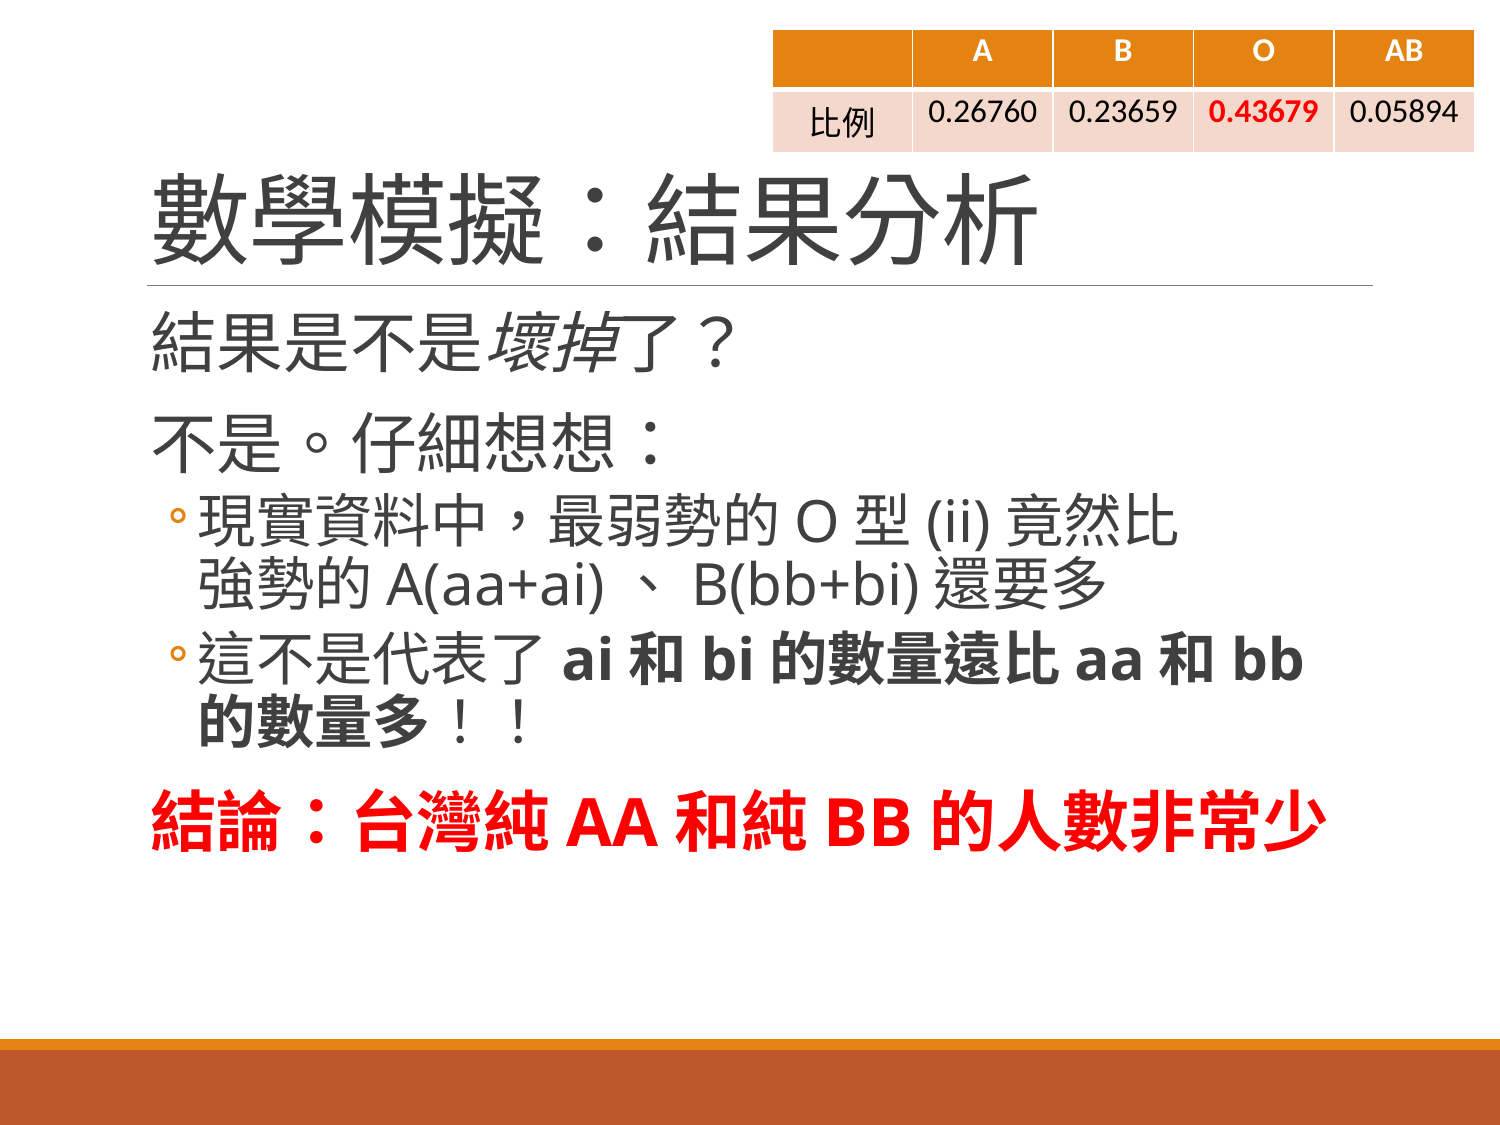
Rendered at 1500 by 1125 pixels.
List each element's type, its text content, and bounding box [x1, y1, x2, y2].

table_cell 0.05894 [1335, 92, 1474, 152]
table_header AB [1335, 30, 1474, 87]
table_header B [1054, 30, 1193, 87]
table_cell 0.26760 [913, 92, 1052, 152]
table_header A [913, 30, 1052, 87]
title 數學模擬：結果分析 [135, 47, 1373, 285]
table_cell 比例 [773, 92, 912, 152]
table_cell 0.43679 [1194, 92, 1333, 152]
list 結果是不是壞掉了？ 不是。仔細想想： 現實資料中，最弱勢的O型(ii)竟然比 強勢的A(aa+ai)、B(bb+bi)還要多 這不是代表了ai和bi的數量遠比aa和bb的數量多！！ 結論：台灣純AA和純BB的人數非常少 [135, 302, 1373, 963]
table_header O [1194, 30, 1333, 87]
table_header [773, 30, 912, 87]
table_cell 0.23659 [1054, 92, 1193, 152]
